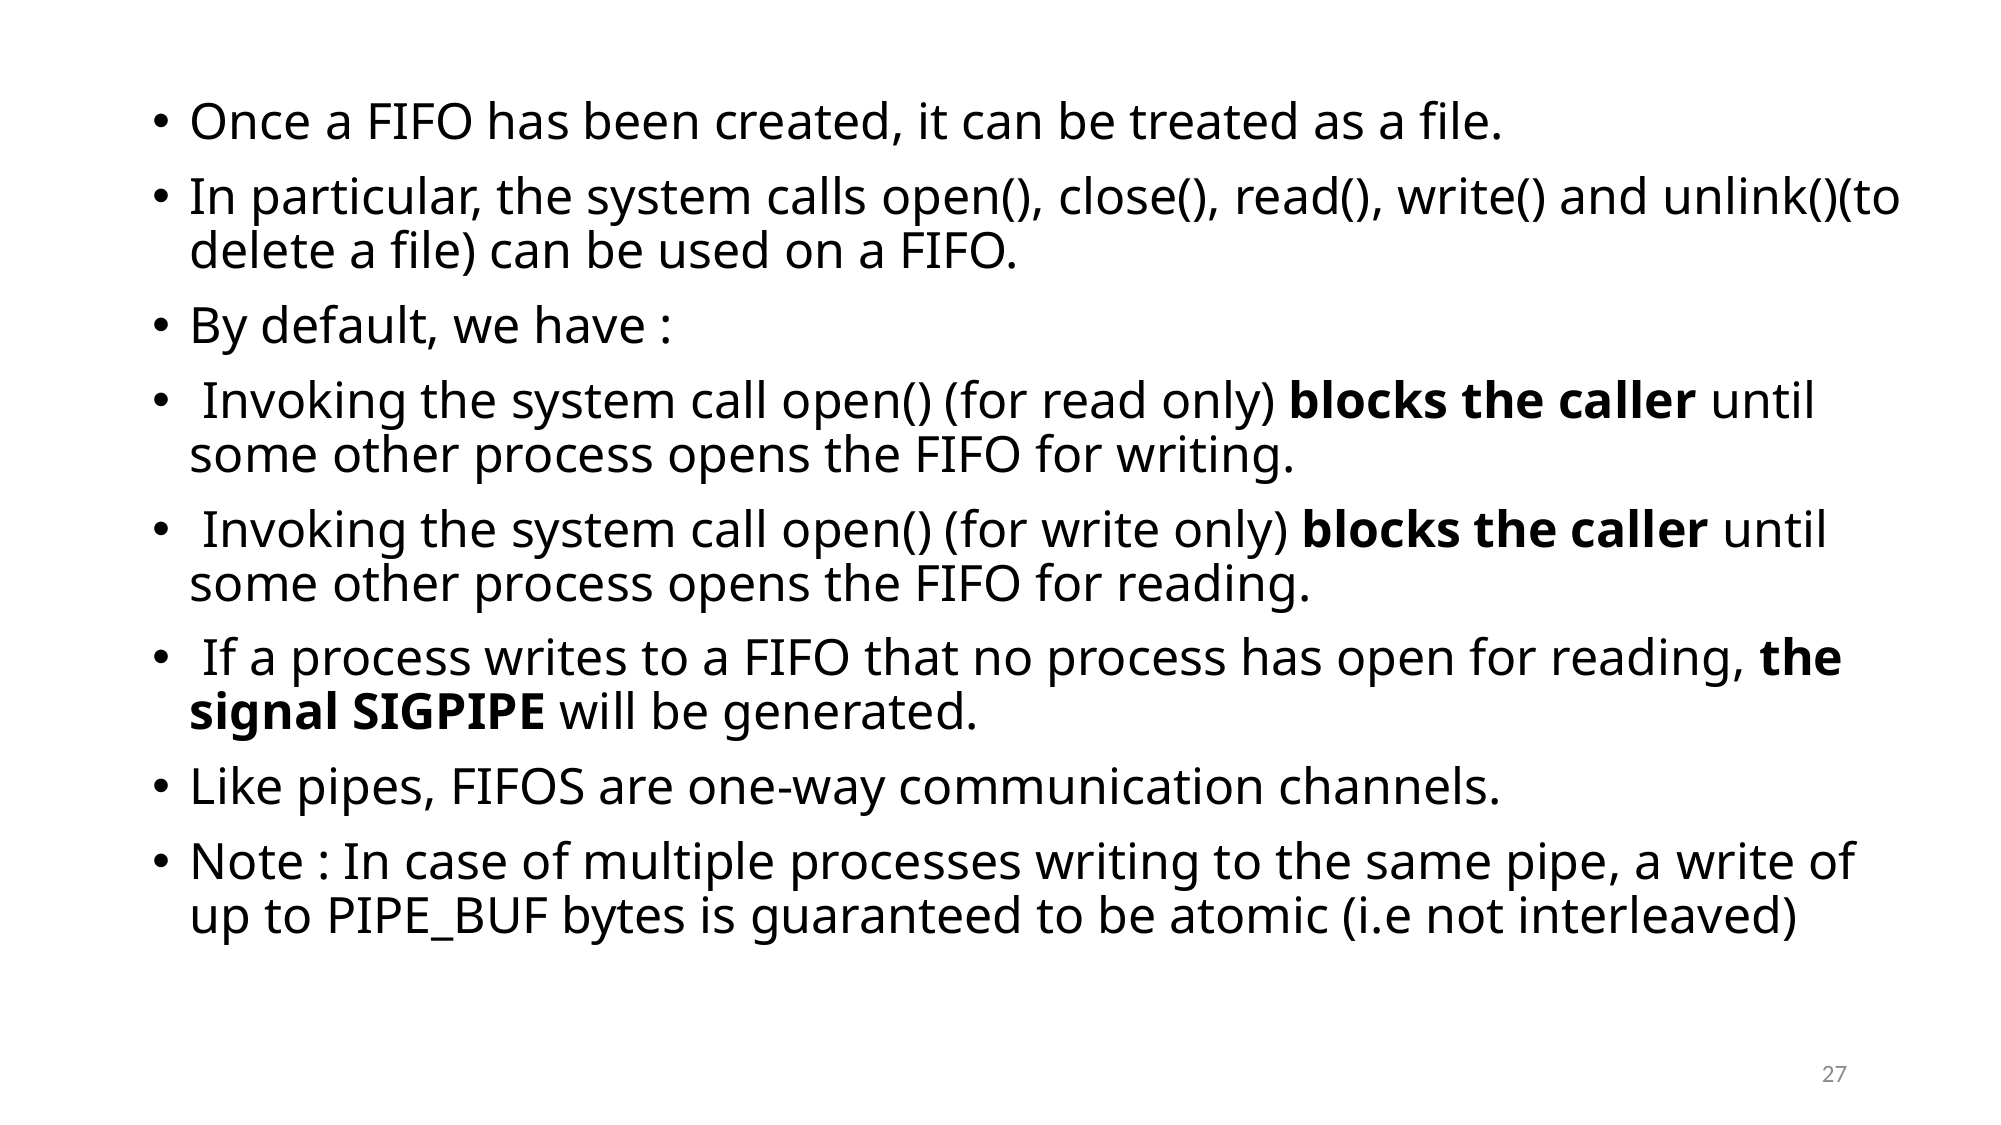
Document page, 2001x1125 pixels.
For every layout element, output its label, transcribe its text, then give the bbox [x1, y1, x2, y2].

list Once a FIFO has been created, it can be treated as a file. In particular, the system calls open(), close(), read(), write() and unlink()(to delete a file) can be used on a FIFO. By default, we have : Invoking the system call open() (for read only) blocks the caller until some other process opens the FIFO for writing. Invoking the system call open() (for write only) blocks the caller until some other process opens the FIFO for reading. If a process writes to a FIFO that no process has open for reading, the signal SIGPIPE will be generated. Like pipes, FIFOS are one-way communication channels. Note : In case of multiple processes writing to the same pipe, a write of up to PIPE_BUF bytes is guaranteed to be atomic (i.e not interleaved) [137, 89, 1922, 931]
slide_number 27 [1412, 1042, 1863, 1103]
